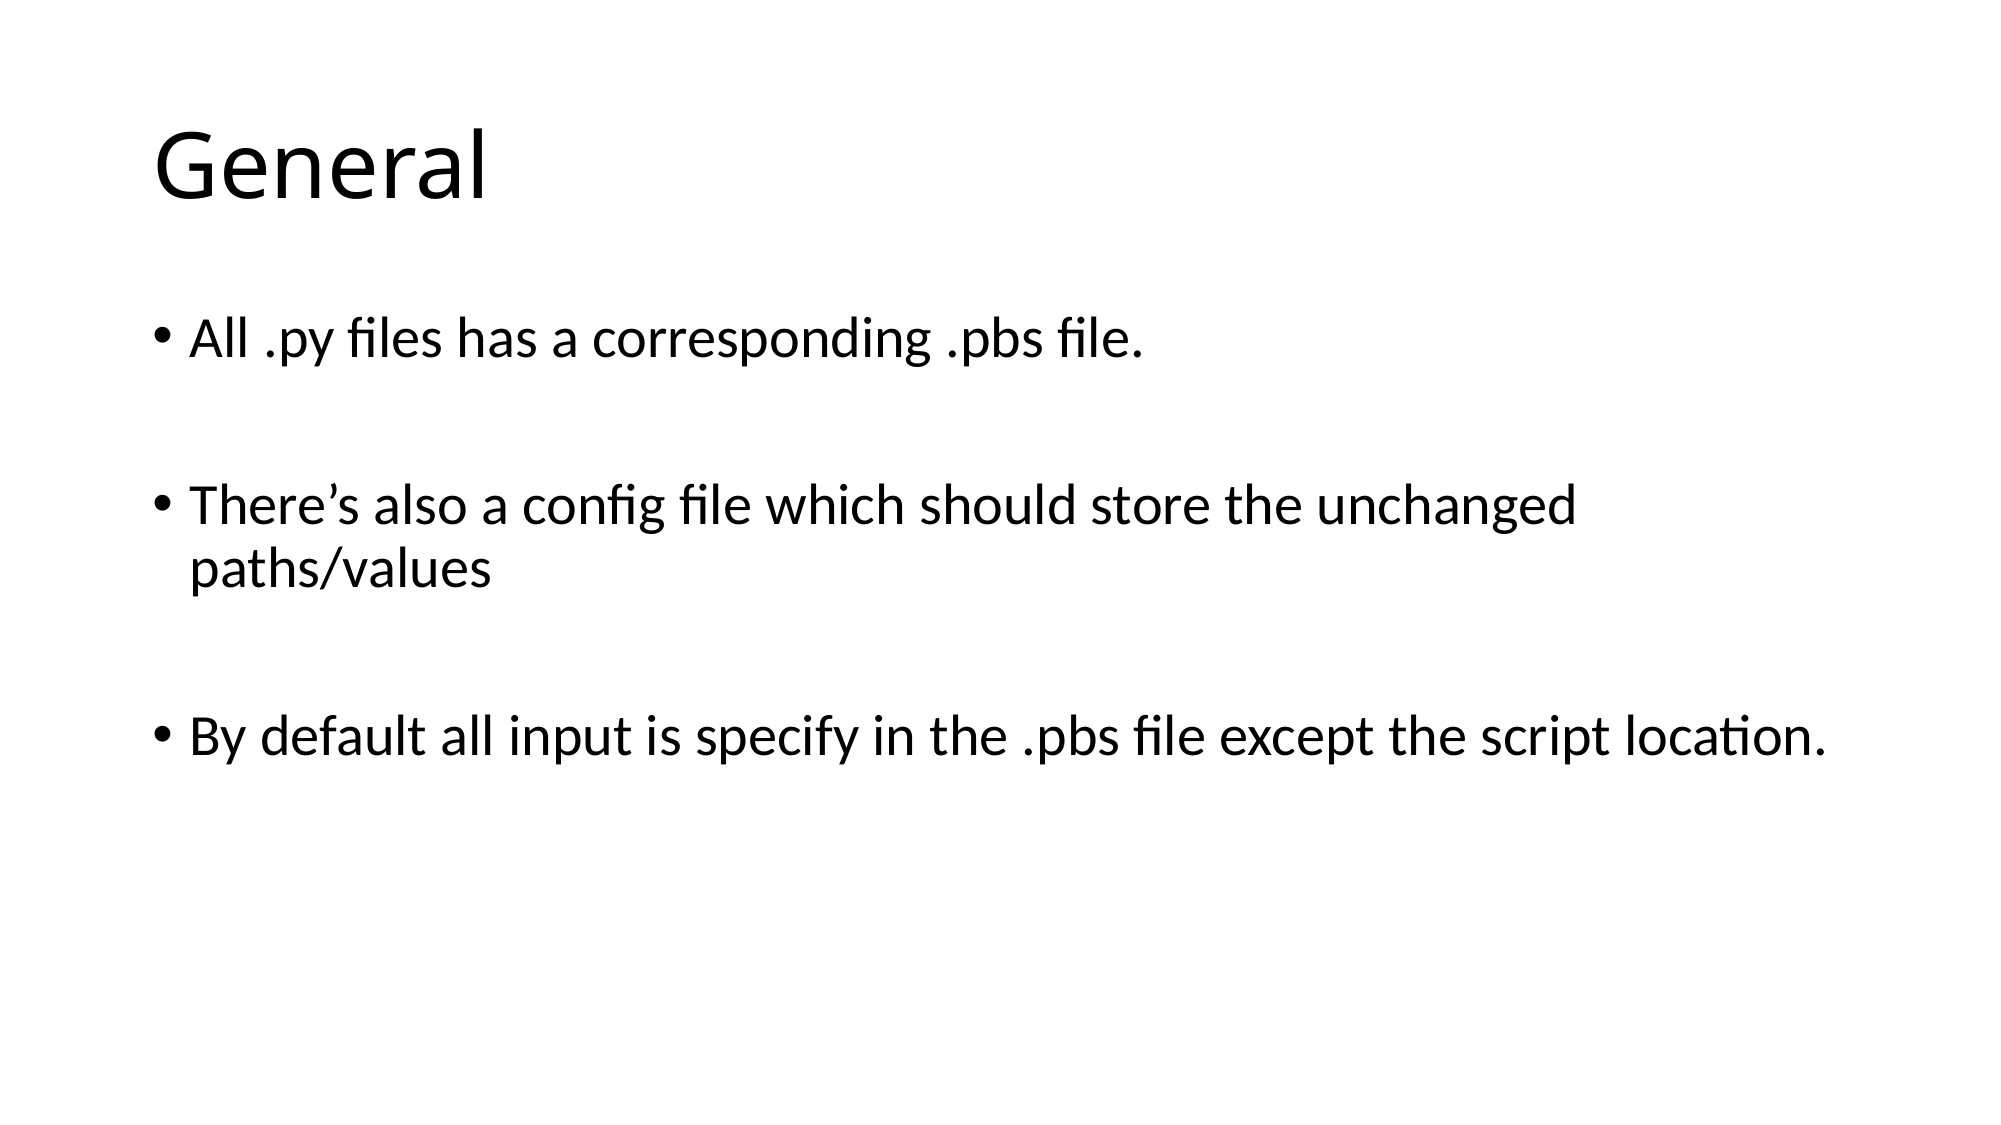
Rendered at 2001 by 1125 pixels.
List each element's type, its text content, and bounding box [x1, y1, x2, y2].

title General [137, 59, 1863, 278]
list All .py files has a corresponding .pbs file. There’s also a config file which should store the unchanged paths/values By default all input is specify in the .pbs file except the script location. [137, 299, 1863, 1014]
